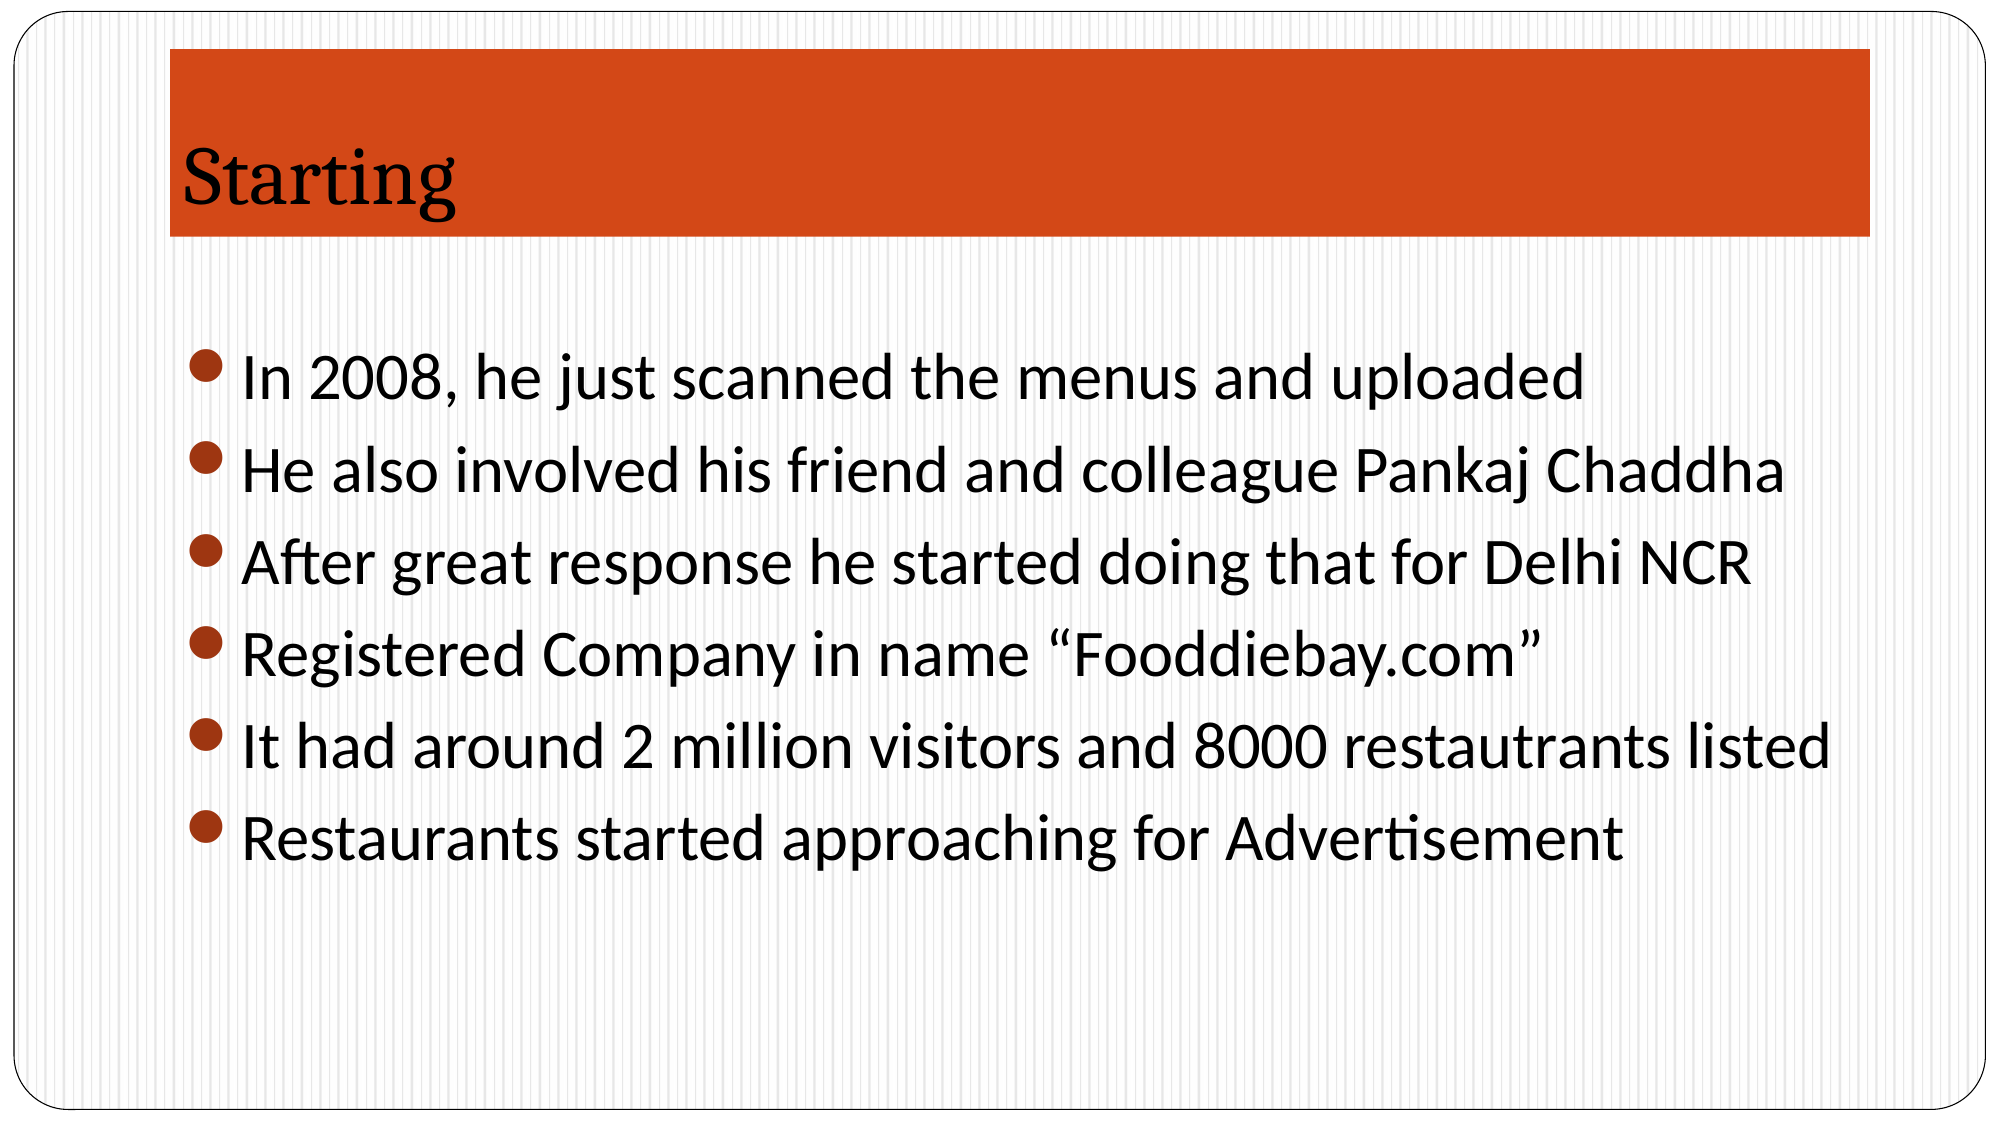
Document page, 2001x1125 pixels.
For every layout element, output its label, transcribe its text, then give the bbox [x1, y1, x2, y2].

title Starting [170, 49, 1870, 237]
list In 2008, he just scanned the menus and uploaded He also involved his friend and colleague Pankaj Chaddha After great response he started doing that for Delhi NCR Registered Company in name “Fooddiebay.com” It had around 2 million visitors and 8000 restautrants listed Restaurants started approaching for Advertisement [170, 325, 1870, 1076]
